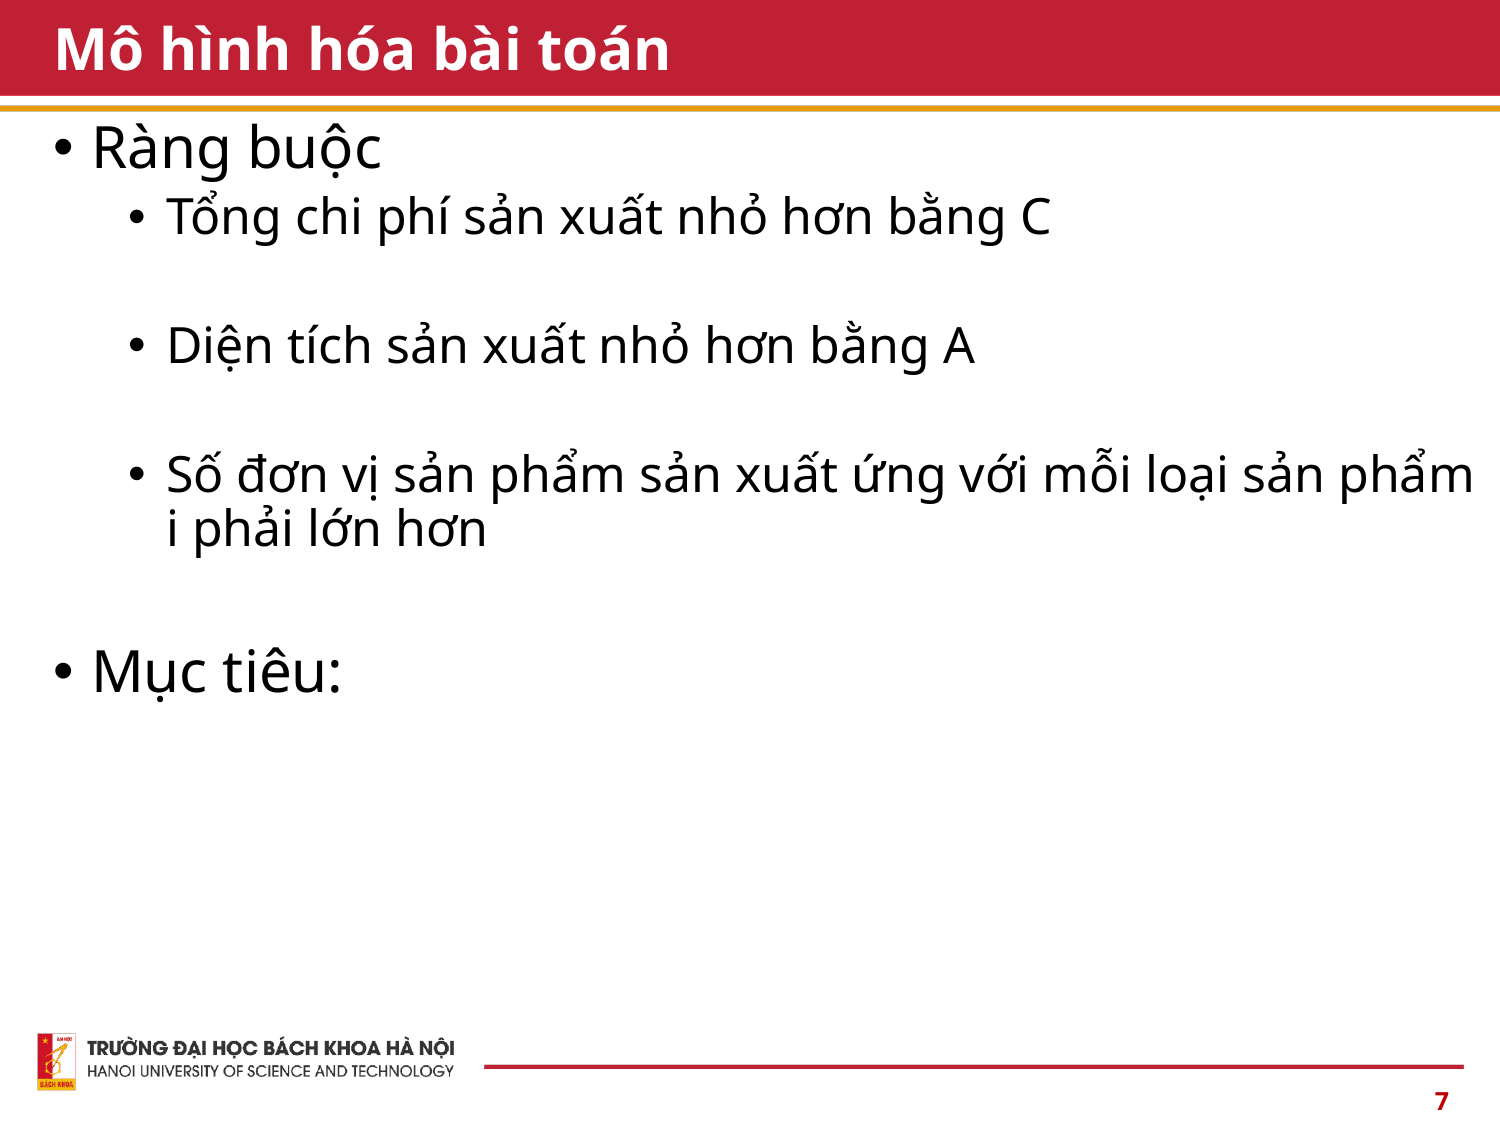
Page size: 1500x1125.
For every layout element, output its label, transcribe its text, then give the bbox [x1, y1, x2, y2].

slide_number 7 [1126, 1078, 1464, 1125]
picture [0, 0, 1500, 1125]
title Mô hình hóa bài toán [38, 12, 1462, 87]
